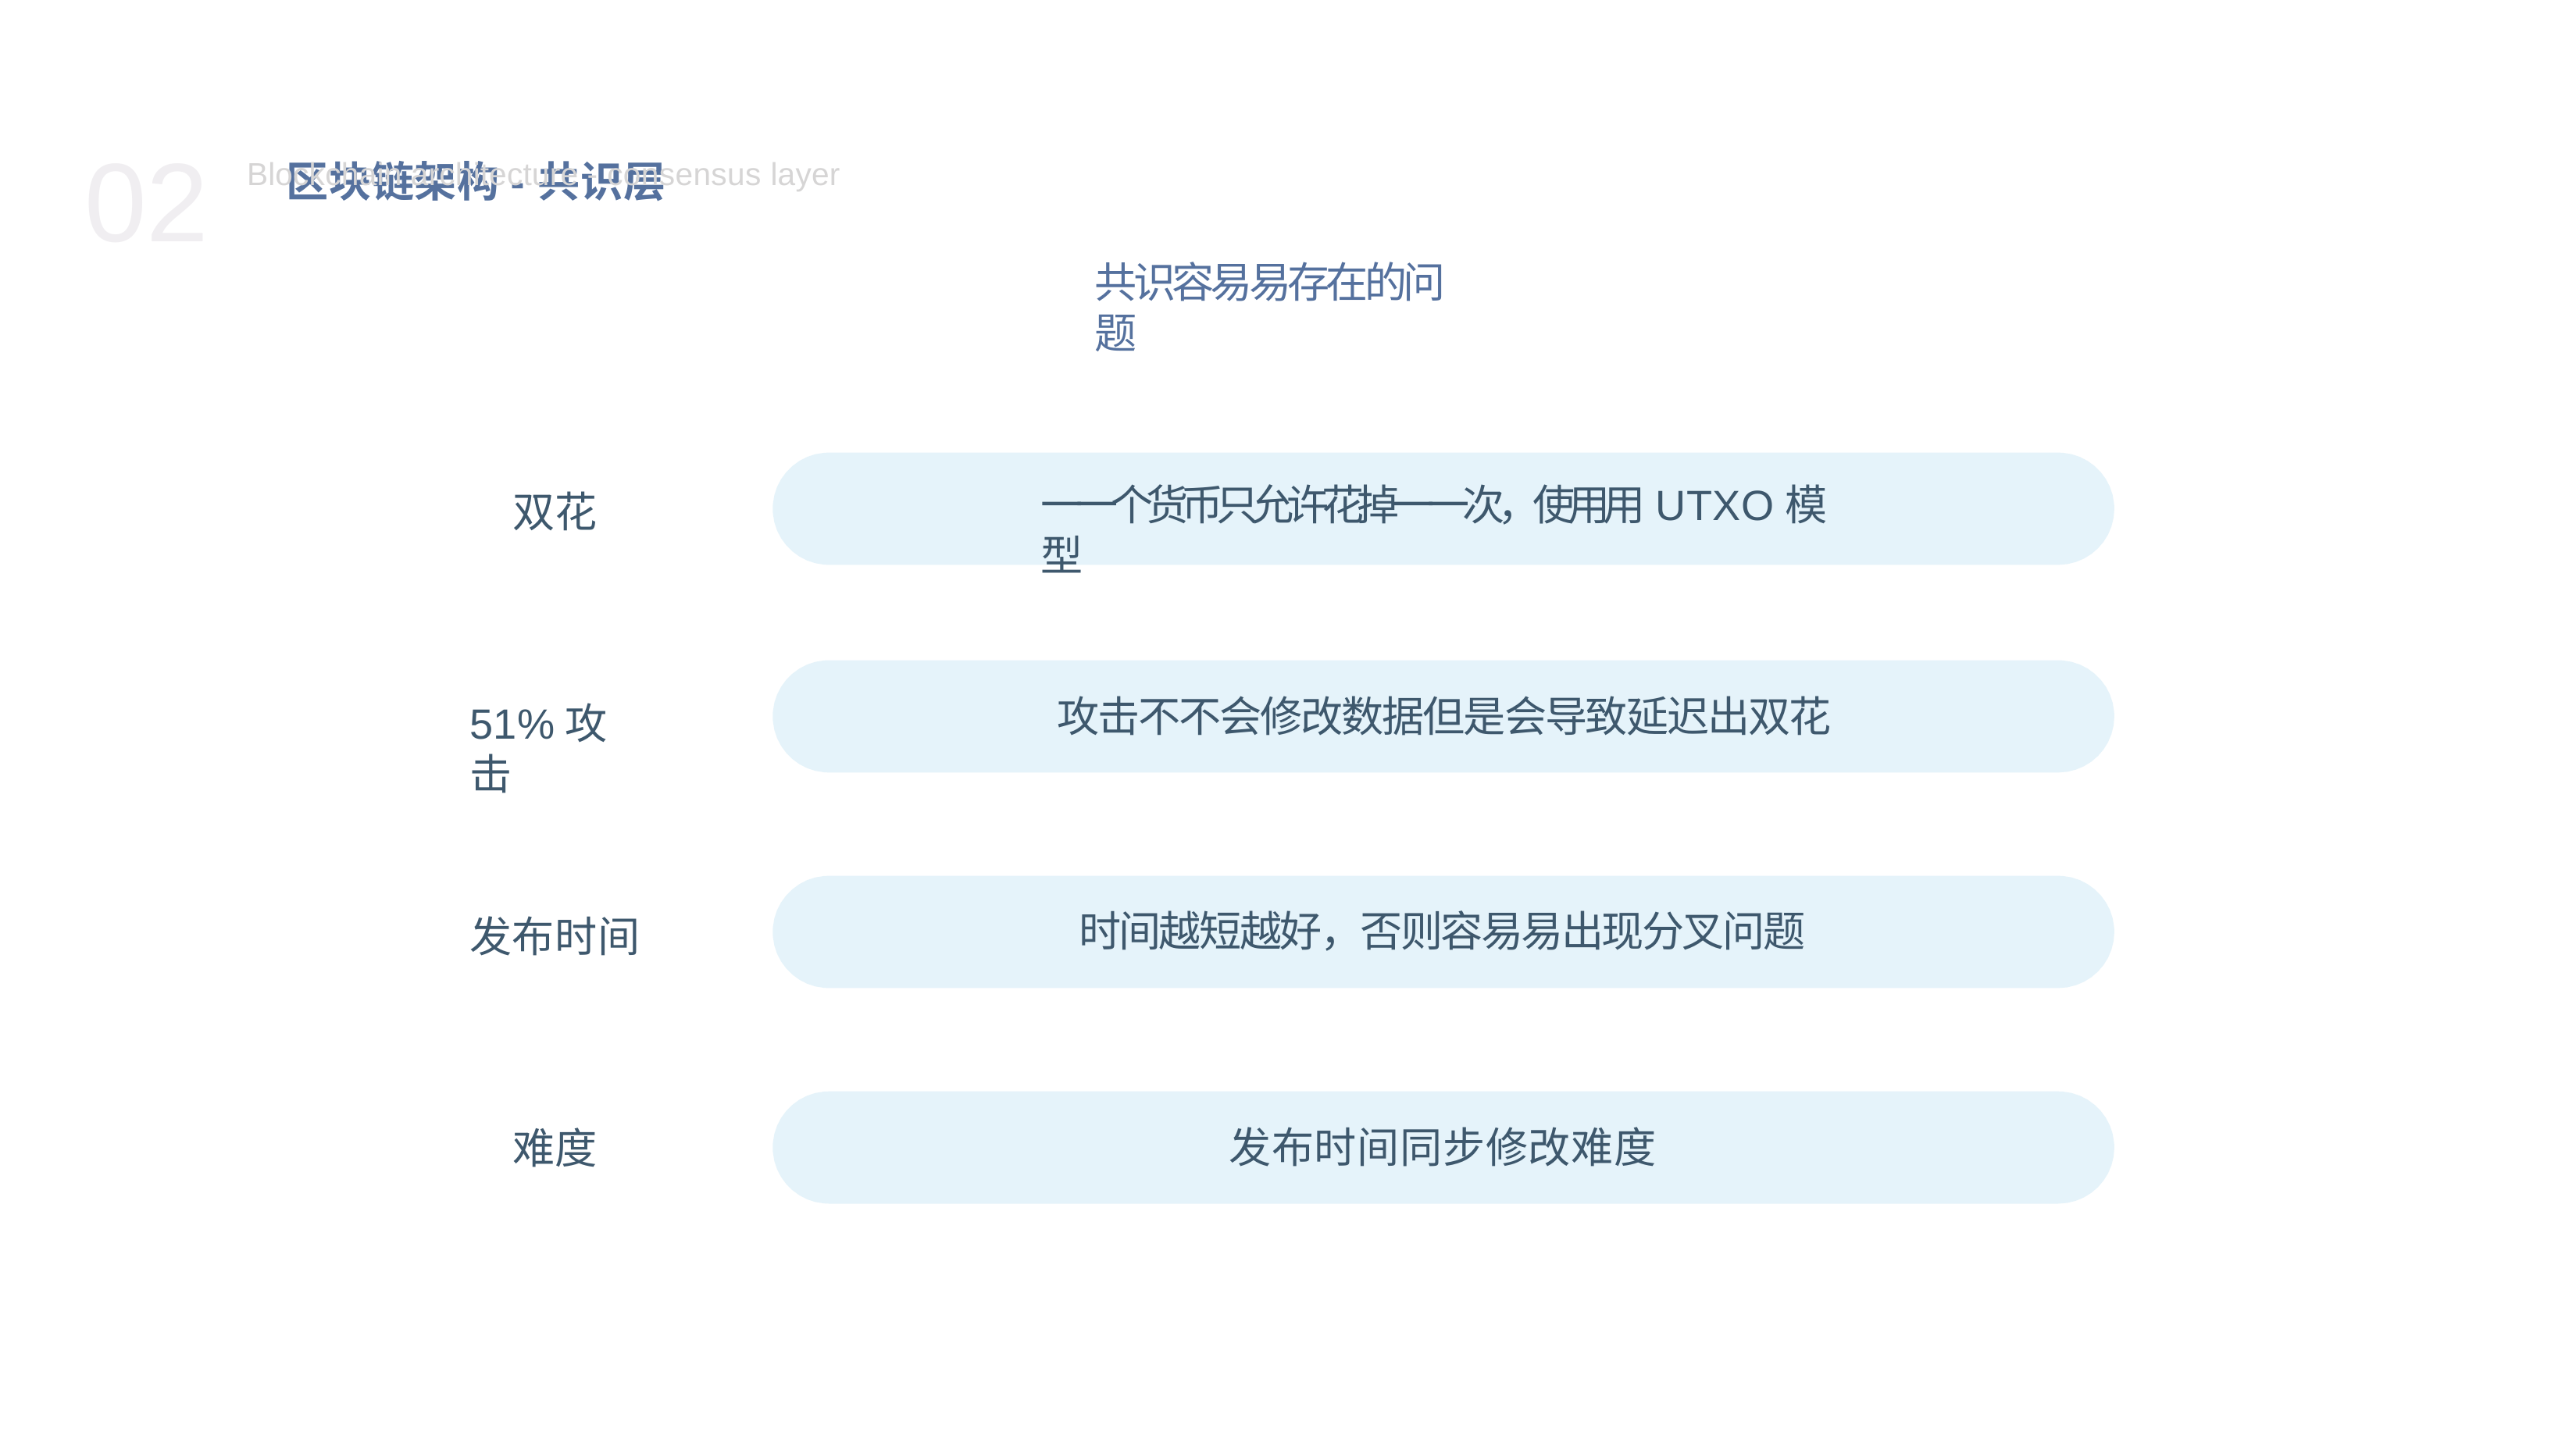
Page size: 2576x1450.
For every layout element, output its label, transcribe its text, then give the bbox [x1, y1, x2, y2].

text_box 双花 [511, 484, 601, 536]
text_box 攻击不不会修改数据但是会导致延迟出双花 [1055, 689, 1832, 741]
text_box 发布时间同步修改难度 [1227, 1120, 1661, 1172]
text_box 时间越短越好，否则容易易出现分叉问题 [1076, 904, 1811, 956]
text_box 发布时间 [468, 910, 644, 961]
text_box [772, 452, 2114, 565]
text_box Blockchain architecture - consensus layer [244, 153, 843, 192]
text_box [772, 660, 2114, 773]
text_box ⼀一个货币只允许花掉⼀一次，使⽤用UTXO模型 [1039, 478, 1850, 580]
title 02 区块链架构-共识层 [83, 4, 2493, 264]
text_box 51%攻击 [468, 696, 644, 799]
text_box [772, 1091, 2114, 1204]
text_box 难度 [511, 1121, 601, 1173]
text_box [772, 875, 2114, 989]
text_box 共识容易易存在的问题 [1093, 255, 1483, 357]
